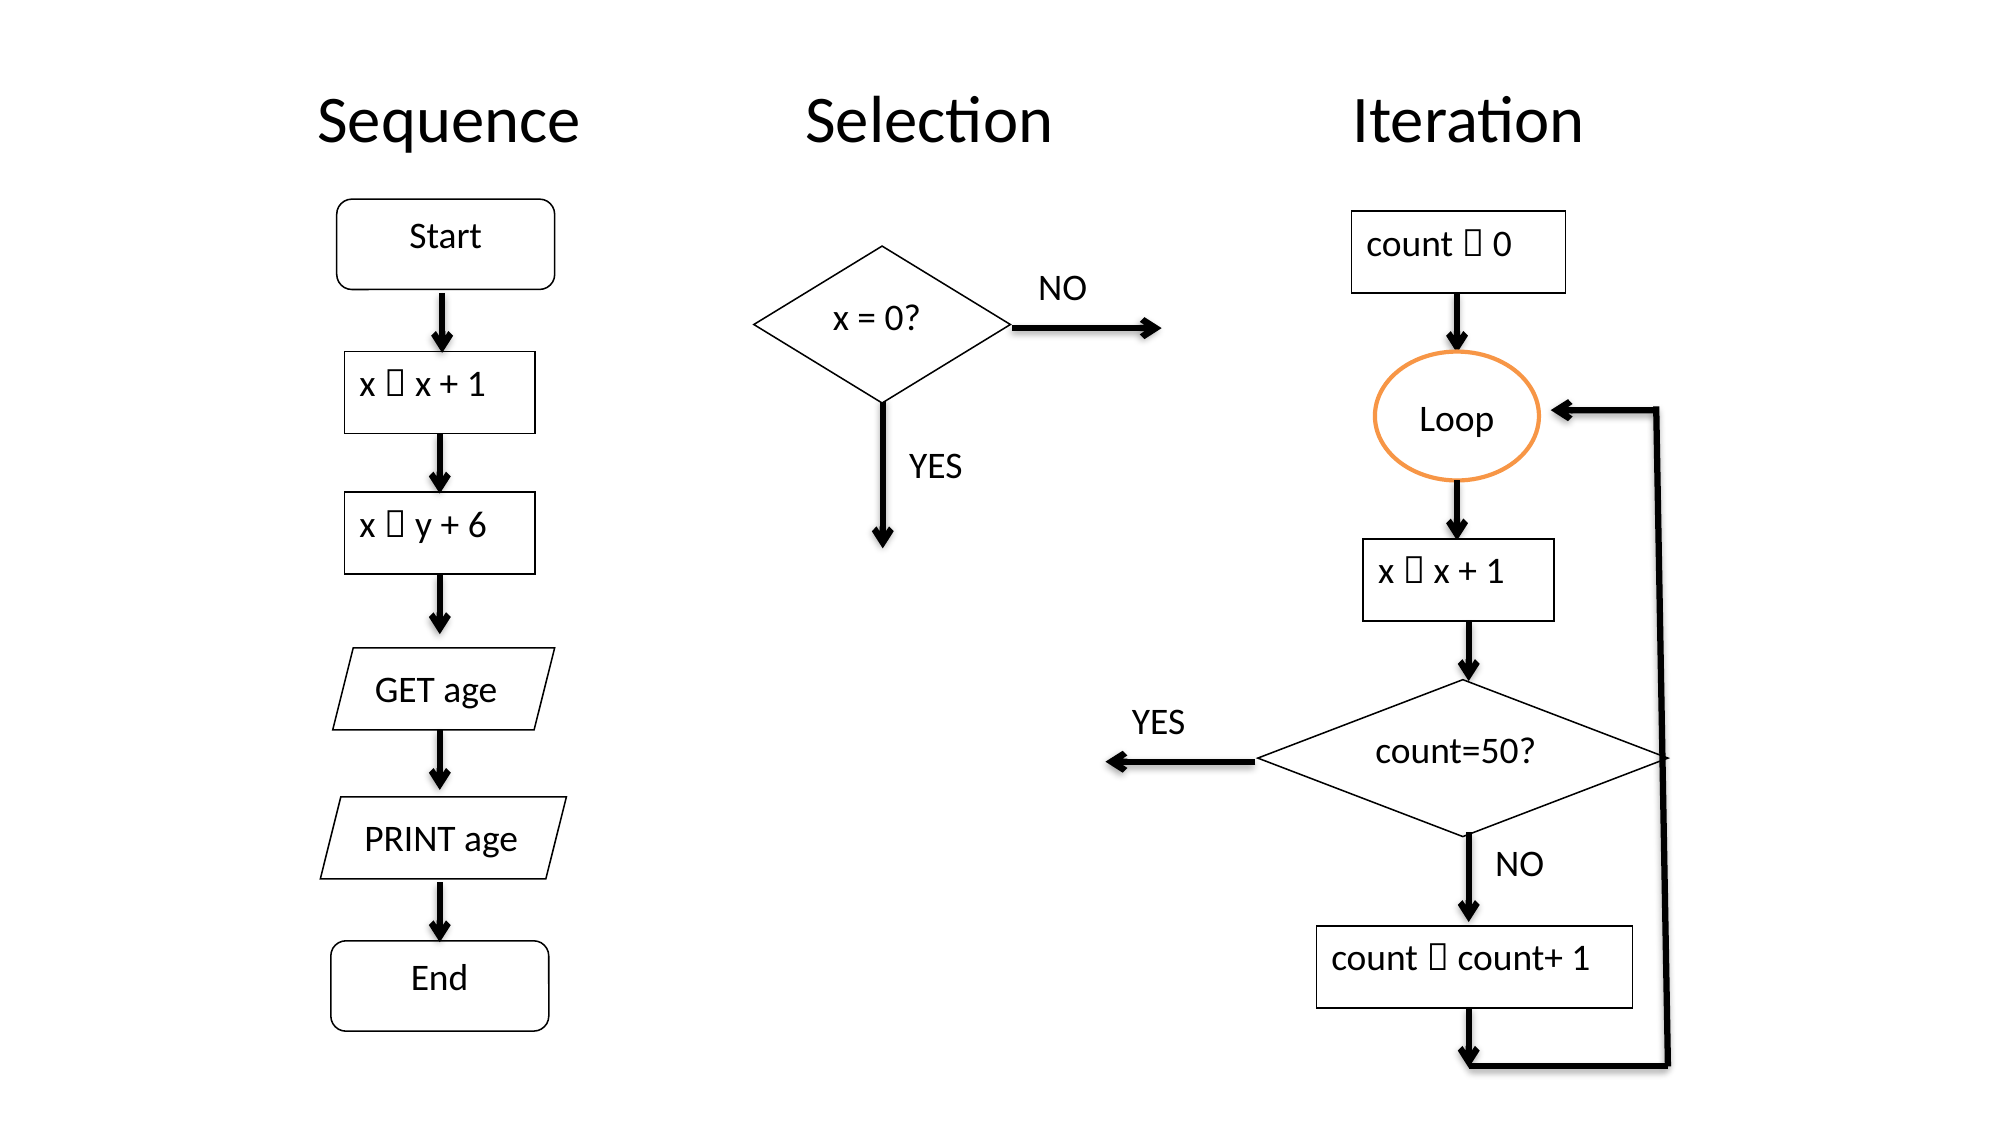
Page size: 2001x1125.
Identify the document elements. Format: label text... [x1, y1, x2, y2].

title Sequence [285, 58, 614, 174]
text_box x = 0? [753, 246, 1011, 403]
text_box Iteration [1304, 58, 1633, 174]
text_box count=50? [1257, 679, 1463, 836]
text_box Loop [1372, 349, 1540, 483]
text_box count  count+ 1 [1316, 925, 1463, 1008]
text_box PRINT age [320, 796, 567, 879]
text_box End [330, 940, 549, 1032]
text_box count  0 [1351, 210, 1566, 293]
text_box YES [1117, 689, 1223, 750]
text_box NO [1023, 255, 1104, 316]
text_box x  y + 6 [344, 492, 536, 575]
text_box YES [894, 433, 1000, 494]
text_box Start [336, 199, 555, 290]
text_box Selection [765, 58, 1094, 174]
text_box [1468, 406, 1669, 1067]
text_box x  x + 1 [1363, 539, 1463, 622]
text_box x  x + 1 [344, 351, 536, 434]
text_box GET age [332, 647, 555, 730]
